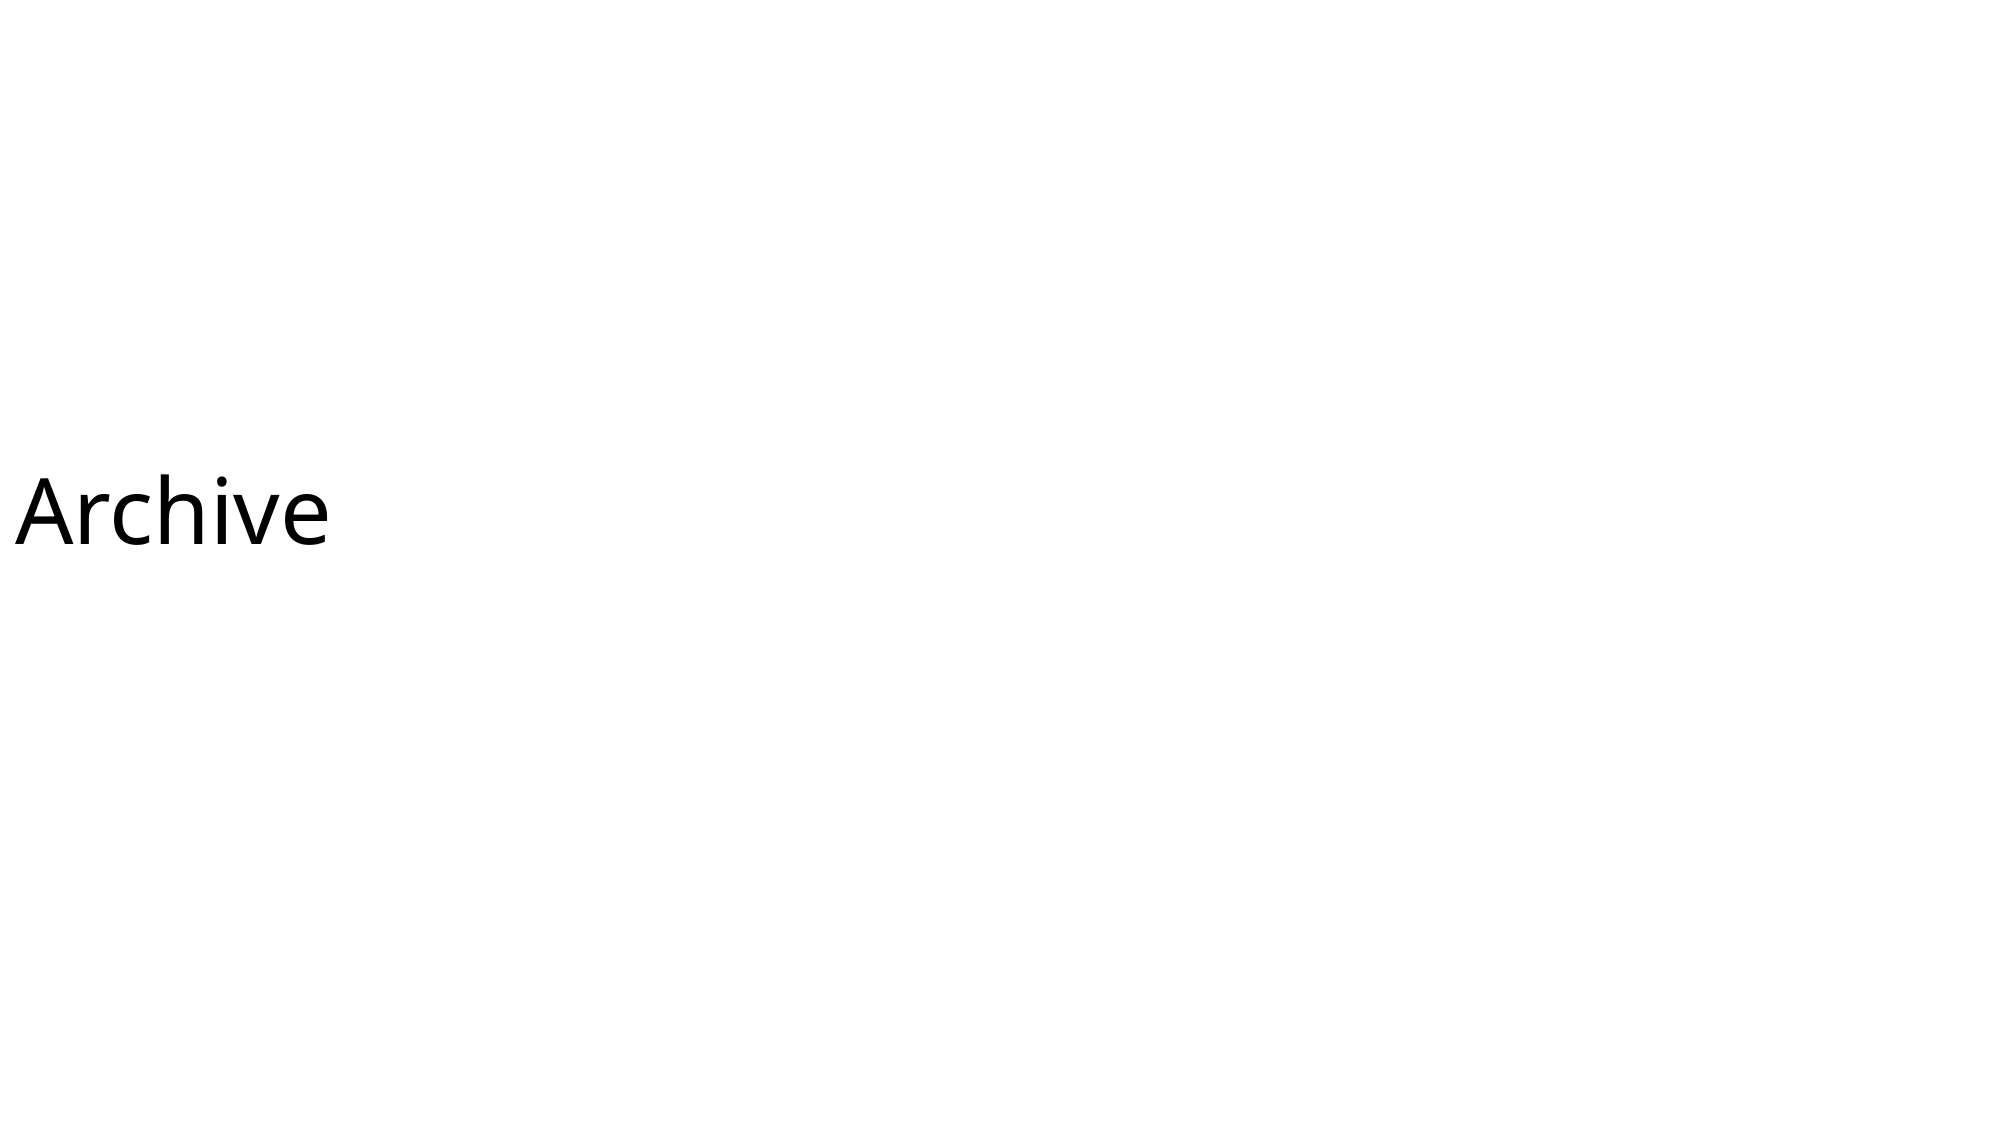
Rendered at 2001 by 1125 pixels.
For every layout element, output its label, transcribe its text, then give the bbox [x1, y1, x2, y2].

title Archive [0, 280, 1725, 749]
